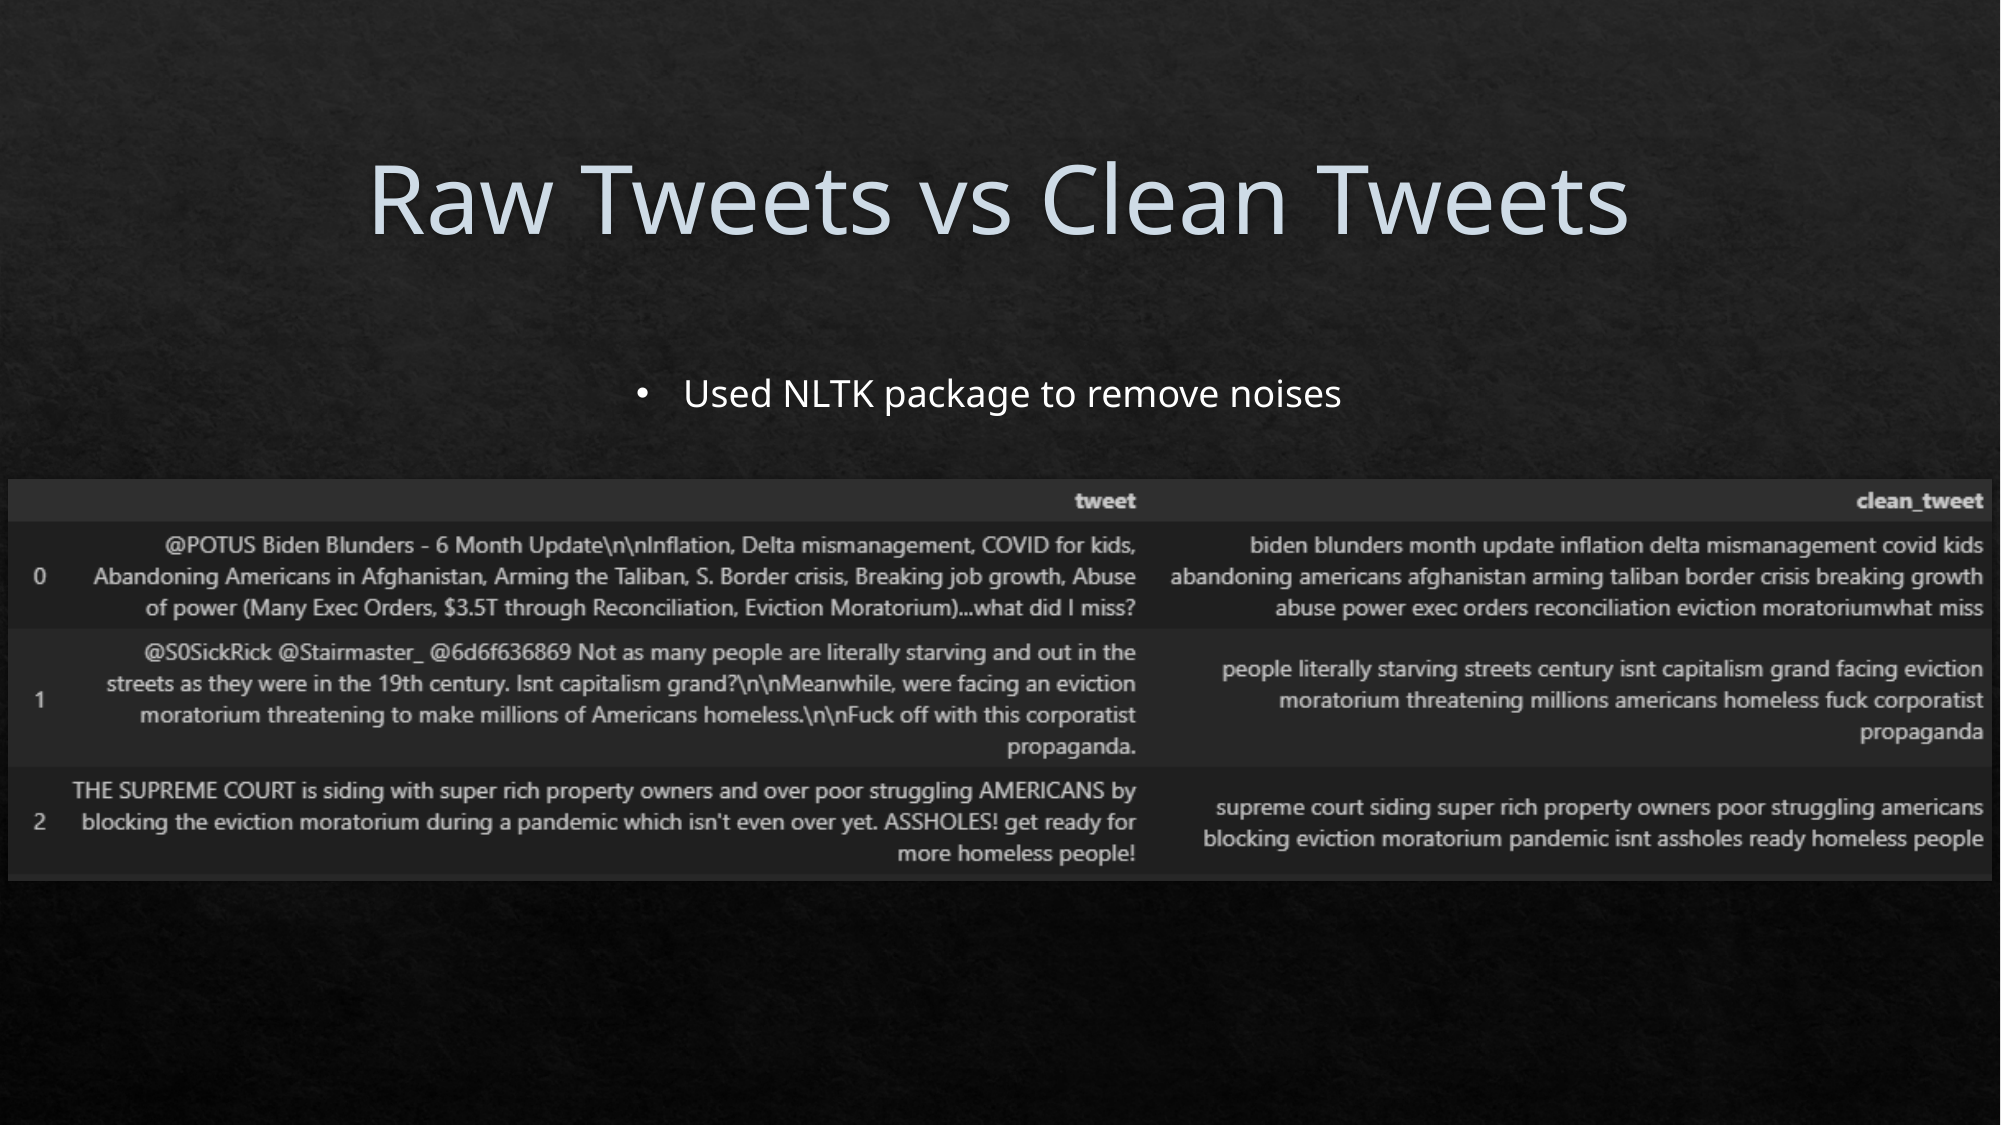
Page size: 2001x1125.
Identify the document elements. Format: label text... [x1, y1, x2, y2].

title Raw Tweets vs Clean Tweets [149, 99, 1849, 307]
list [7, 479, 1992, 881]
text_box Used NLTK package to remove noises [621, 362, 1432, 423]
